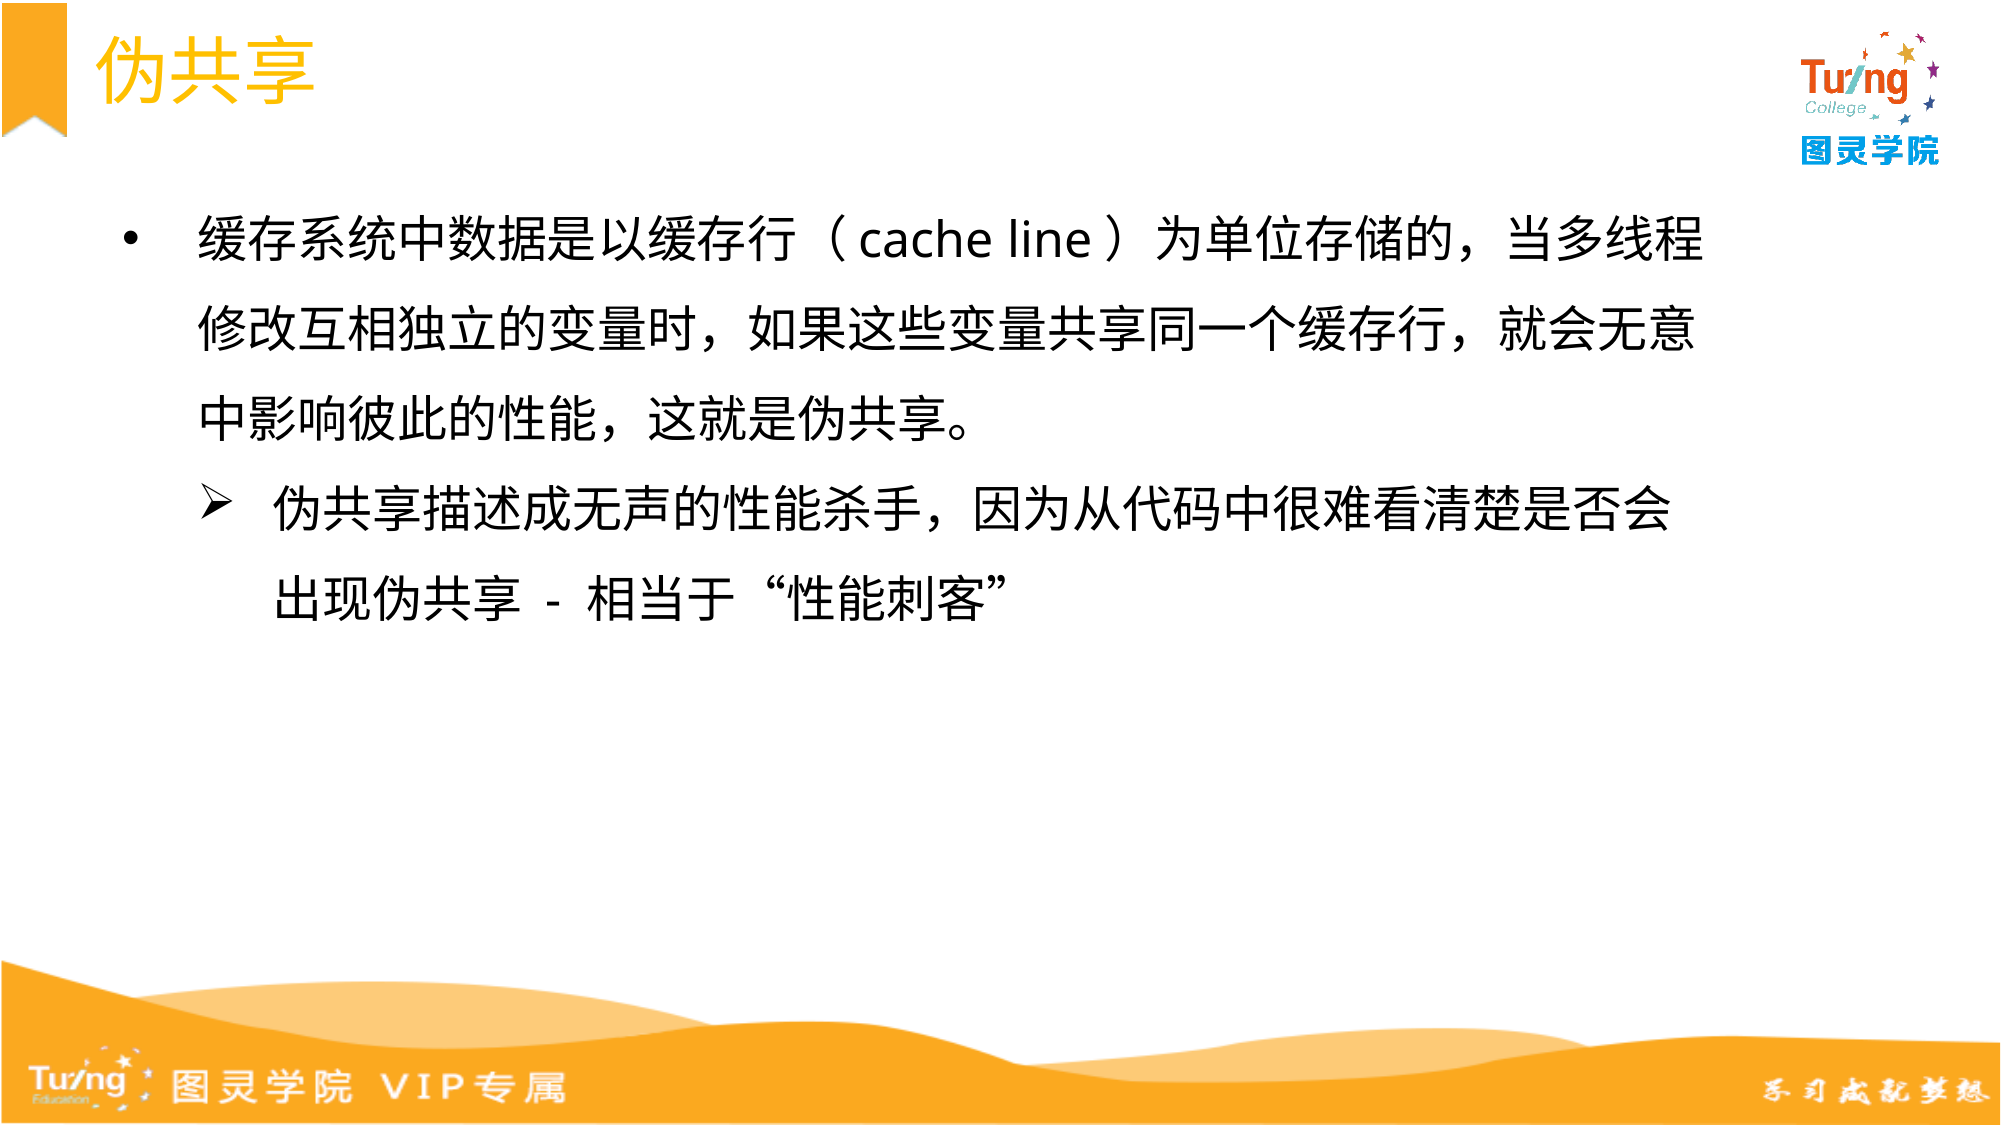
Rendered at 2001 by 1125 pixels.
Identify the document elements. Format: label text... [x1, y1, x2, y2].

text_box 缓存系统中数据是以缓存行（cache line）为单位存储的，当多线程修改互相独立的变量时，如果这些变量共享同一个缓存行，就会无意中影响彼此的性能，这就是伪共享。 伪共享描述成无声的性能杀手，因为从代码中很难看清楚是否会出现伪共享 - 相当于“性能刺客” [107, 169, 1732, 635]
picture [0, 0, 2001, 1125]
text_box 伪共享 [79, 17, 333, 122]
